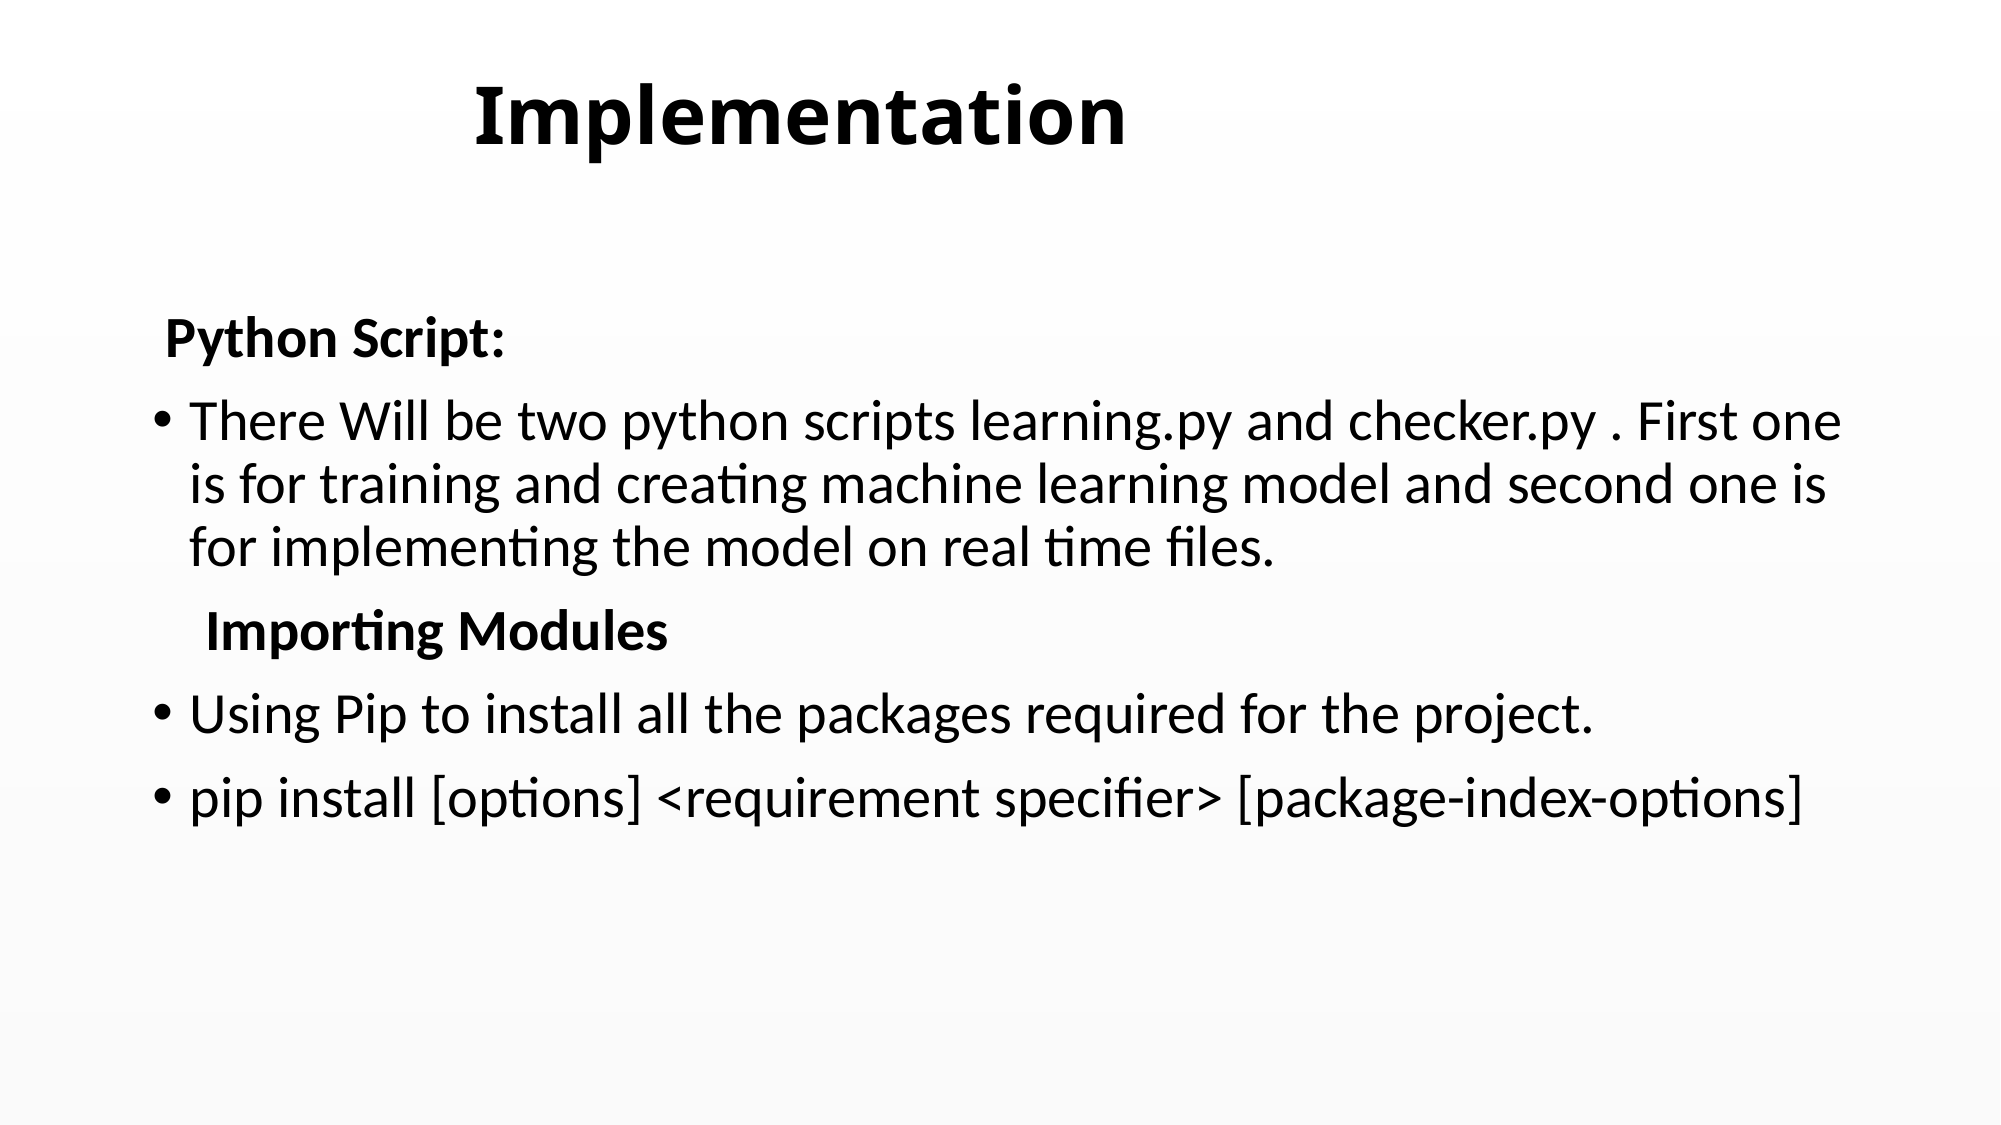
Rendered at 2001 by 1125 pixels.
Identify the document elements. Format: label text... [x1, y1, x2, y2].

title Implementation [137, 59, 1863, 278]
list Python Script: There Will be two python scripts learning.py and checker.py . First one is for training and creating machine learning model and second one is for implementing the model on real time files. Importing Modules Using Pip to install all the packages required for the project. pip install [options] <requirement specifier> [package-index-options] [137, 299, 1863, 1014]
